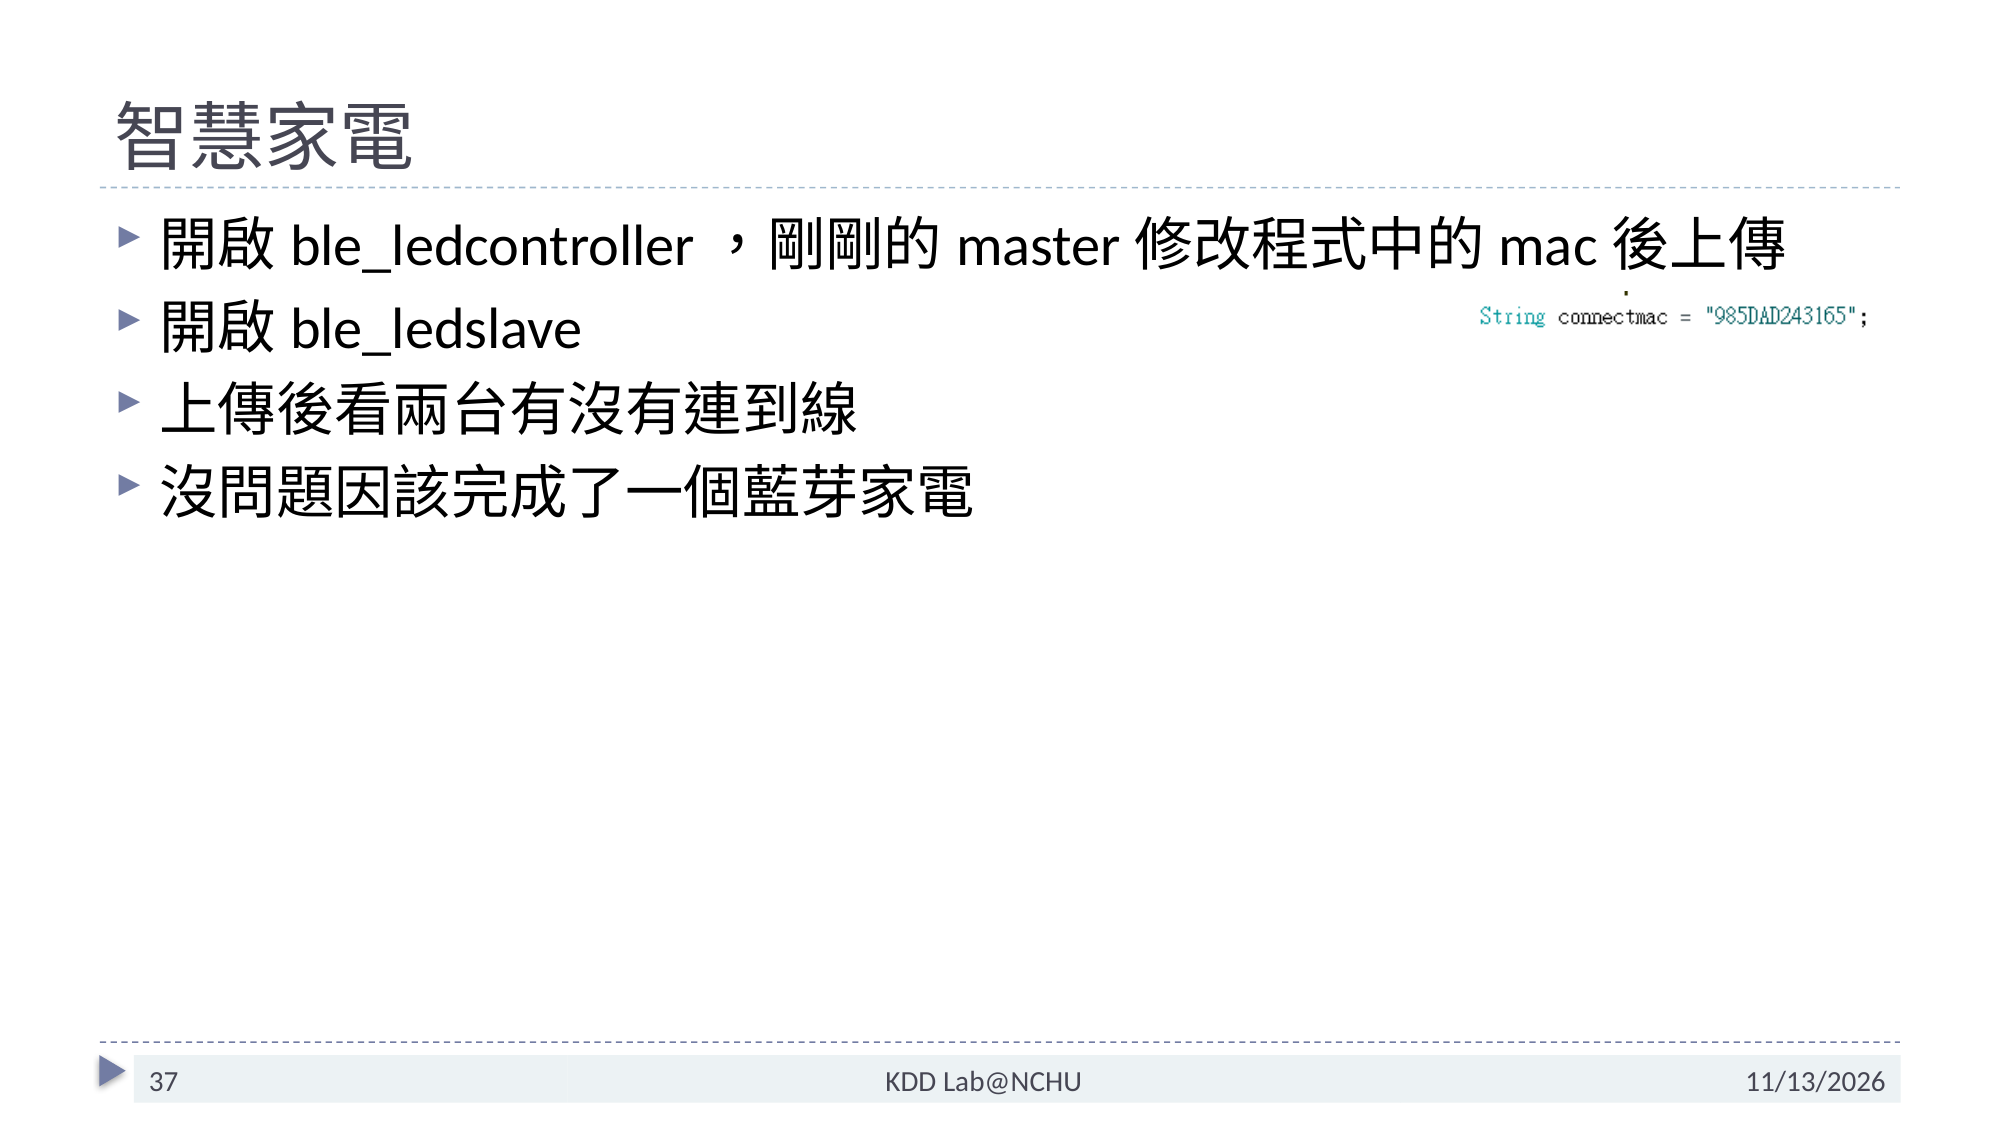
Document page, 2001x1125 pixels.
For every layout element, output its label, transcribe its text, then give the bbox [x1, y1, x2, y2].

list 開啟ble_ledcontroller，剛剛的master修改程式中的mac後上傳 開啟ble_ledslave 上傳後看兩台有沒有連到線 沒問題因該完成了一個藍芽家電 [99, 200, 1900, 1010]
title 智慧家電 [99, 24, 1900, 188]
slide_number 37 [133, 1055, 568, 1103]
footer KDD Lab@NCHU [568, 1055, 1401, 1103]
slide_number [1401, 1055, 1901, 1103]
picture [1477, 291, 1901, 337]
